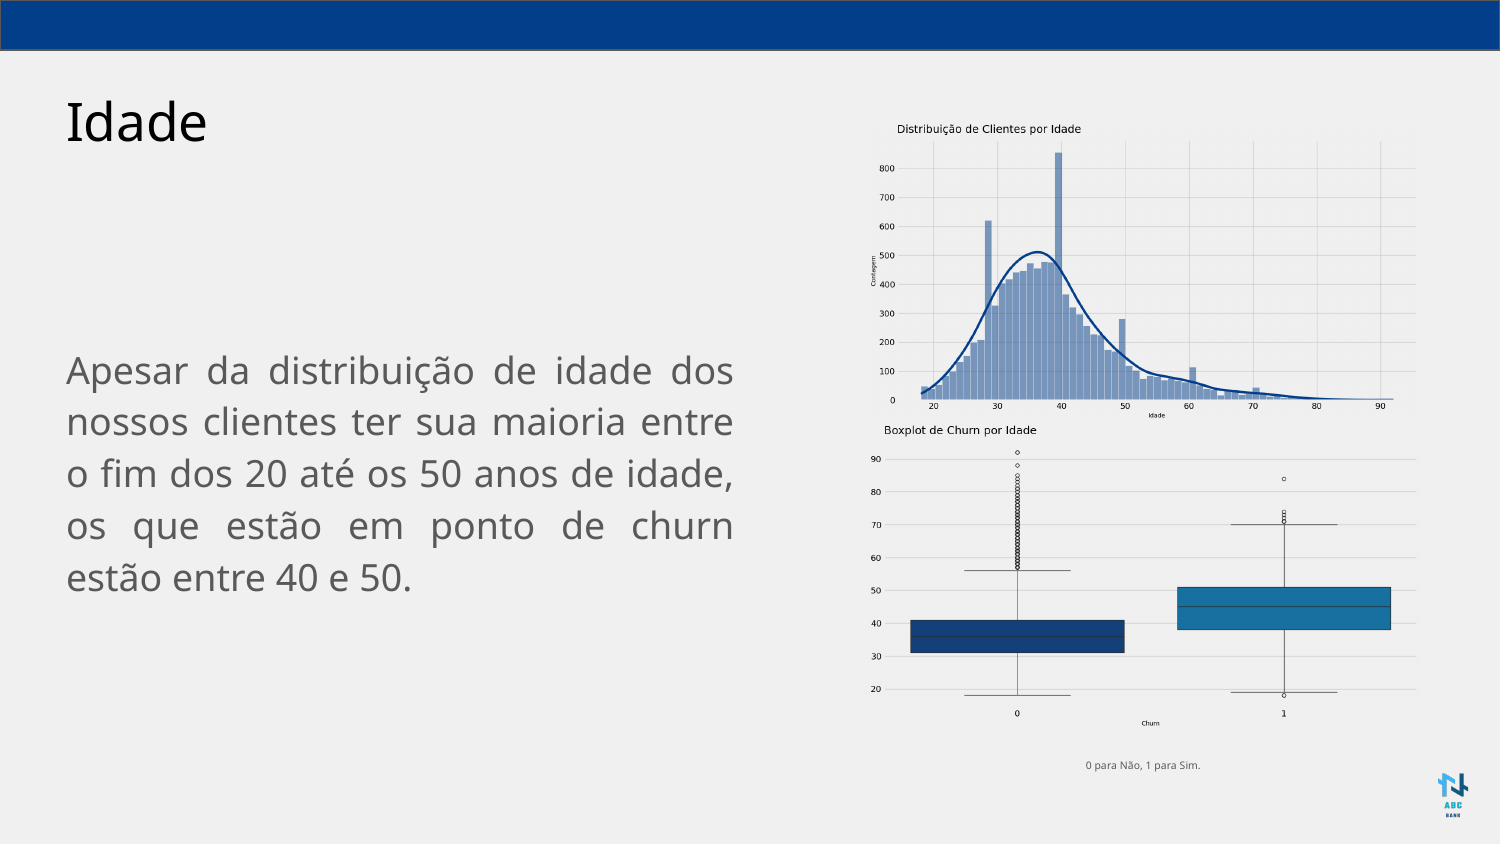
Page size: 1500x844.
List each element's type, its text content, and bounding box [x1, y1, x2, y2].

text_box 0 para Não, 1 para Sim. [966, 749, 1321, 782]
title Idade [51, 72, 1449, 167]
picture [866, 121, 1422, 732]
picture [1405, 749, 1500, 844]
list Apesar da distribuição de idade dos nossos clientes ter sua maioria entre o fim dos 20 até os 50 anos de idade, os que estão em ponto de churn estão entre 40 e 50. [51, 189, 750, 750]
text_box [0, 0, 1500, 51]
